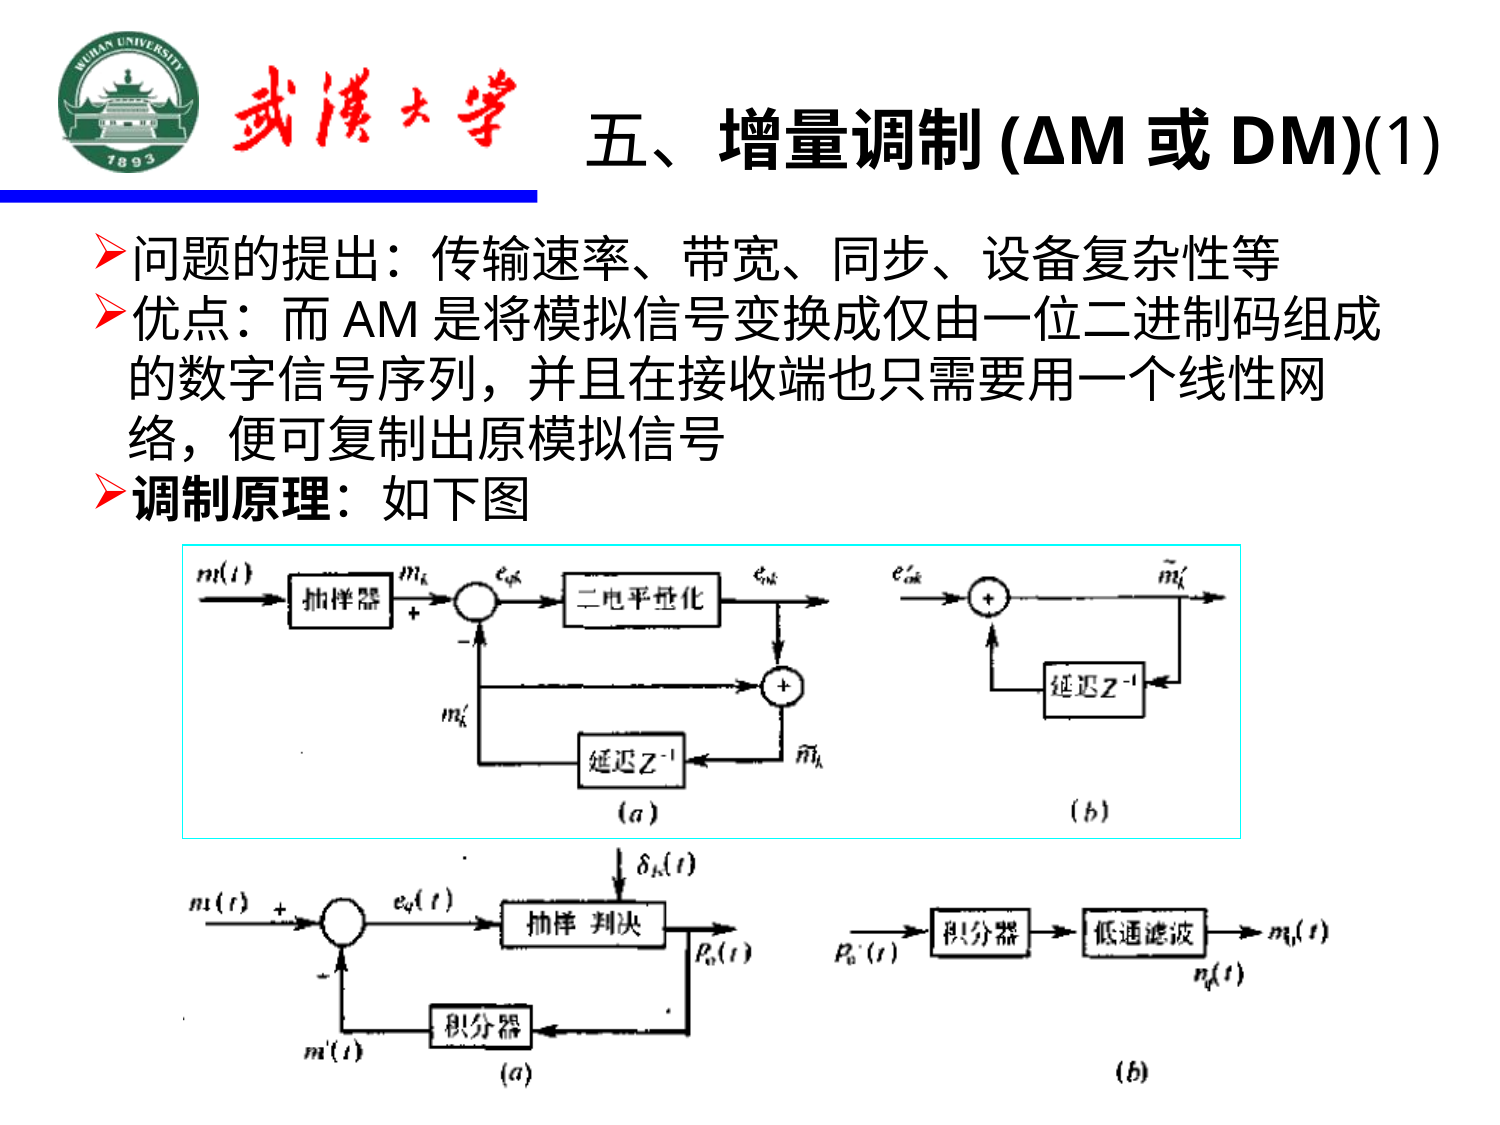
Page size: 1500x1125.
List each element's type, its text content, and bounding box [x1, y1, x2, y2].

text_box 问题的提出：传输速率、带宽、同步、设备复杂性等 优点：而AM是将模拟信号变换成仅由一位二进制码组成的数字信号序列，并且在接收端也只需要用一个线性网络，便可复制出原模拟信号 调制原理：如下图 [76, 219, 1436, 535]
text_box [5, 30, 532, 197]
text_box 五、增量调制(ΔM或DM)(1) [554, 90, 1471, 185]
picture [182, 545, 1240, 839]
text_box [182, 840, 1349, 1095]
picture [183, 840, 1350, 1096]
